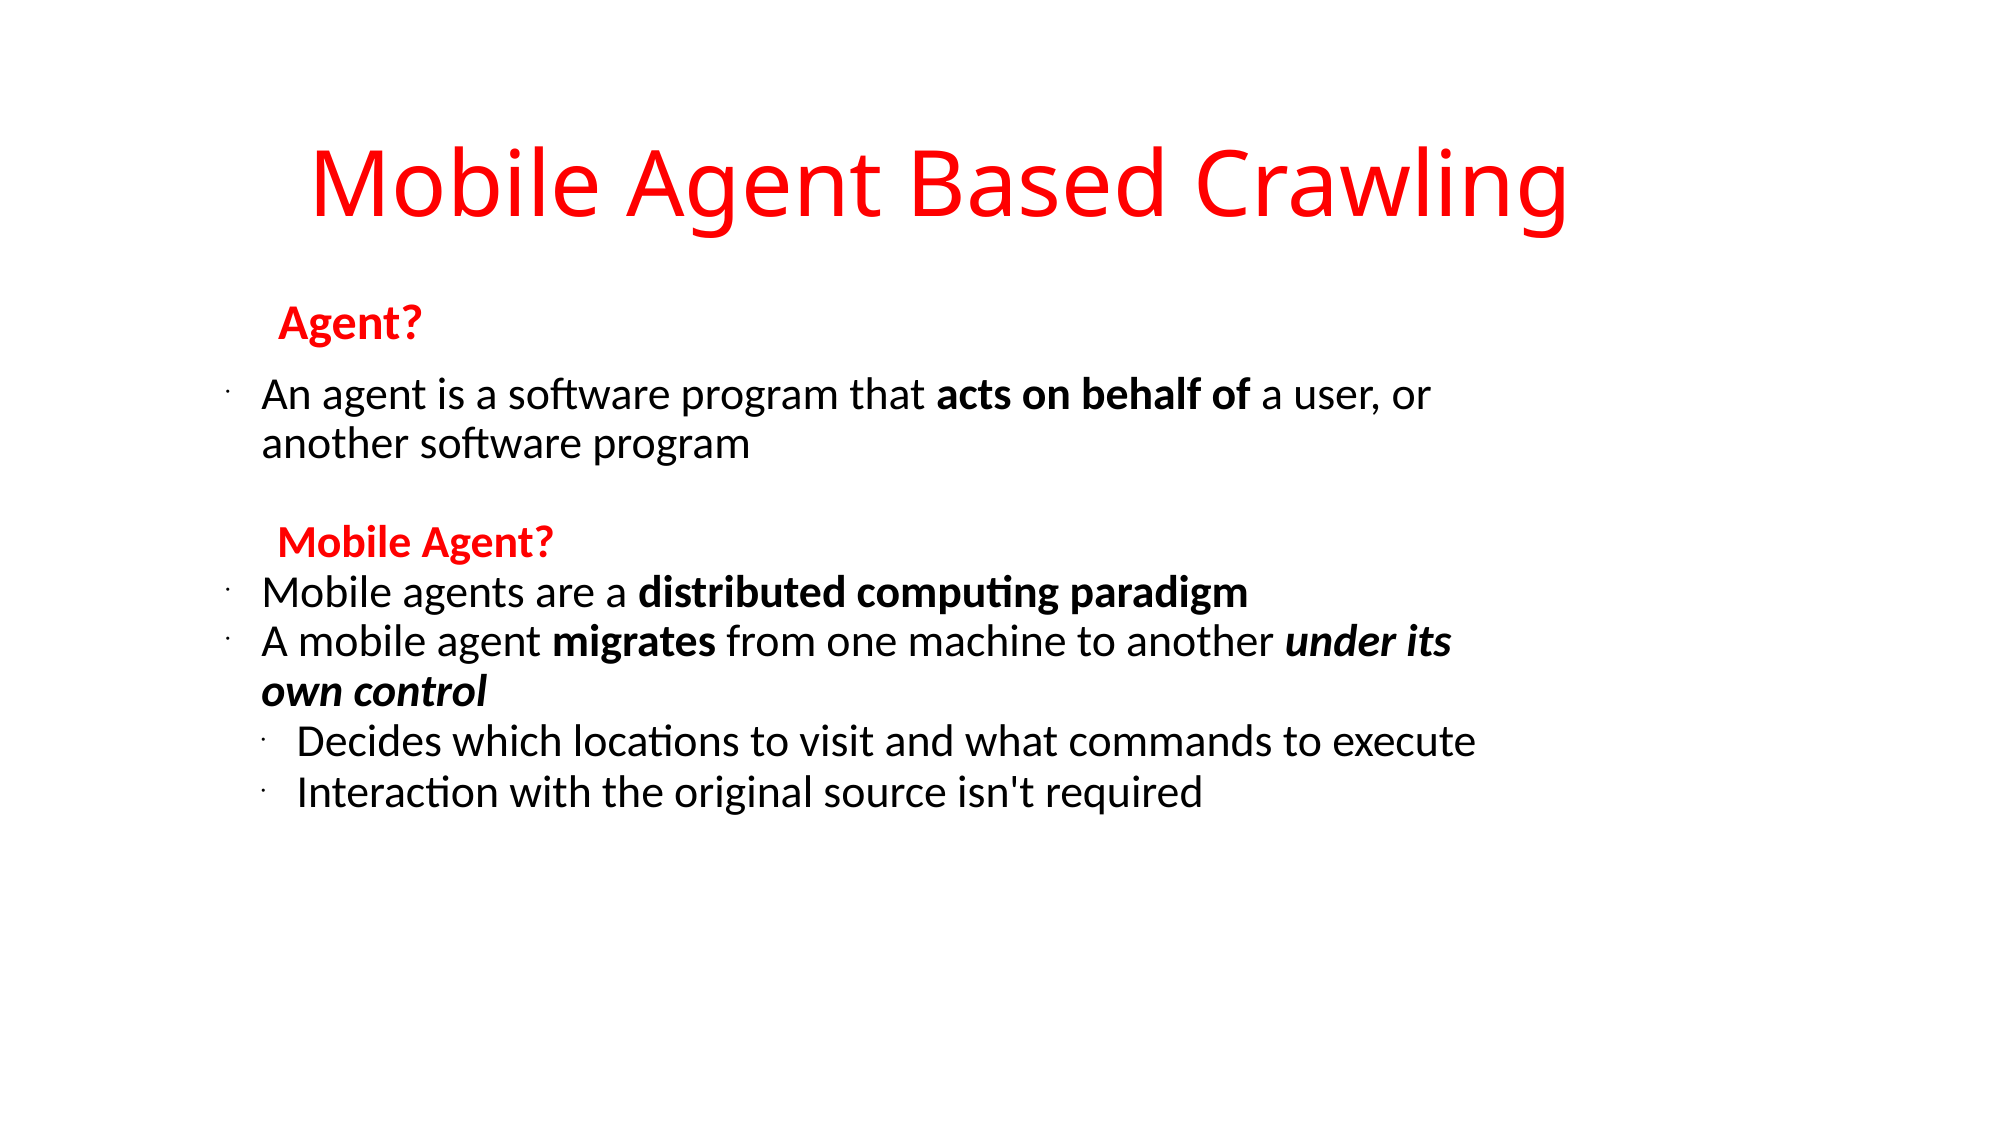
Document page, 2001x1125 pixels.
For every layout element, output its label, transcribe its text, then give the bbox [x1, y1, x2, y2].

text_box Agent? [263, 282, 1046, 358]
text_box An agent is a software program that acts on behalf of a user, or another software program Mobile Agent? Mobile agents are a distributed computing paradigm A mobile agent migrates from one machine to another under its own control Decides which locations to visit and what commands to execute Interaction with the original source isn't required [211, 362, 1537, 1108]
text_box Mobile Agent Based Crawling [293, 78, 1681, 282]
